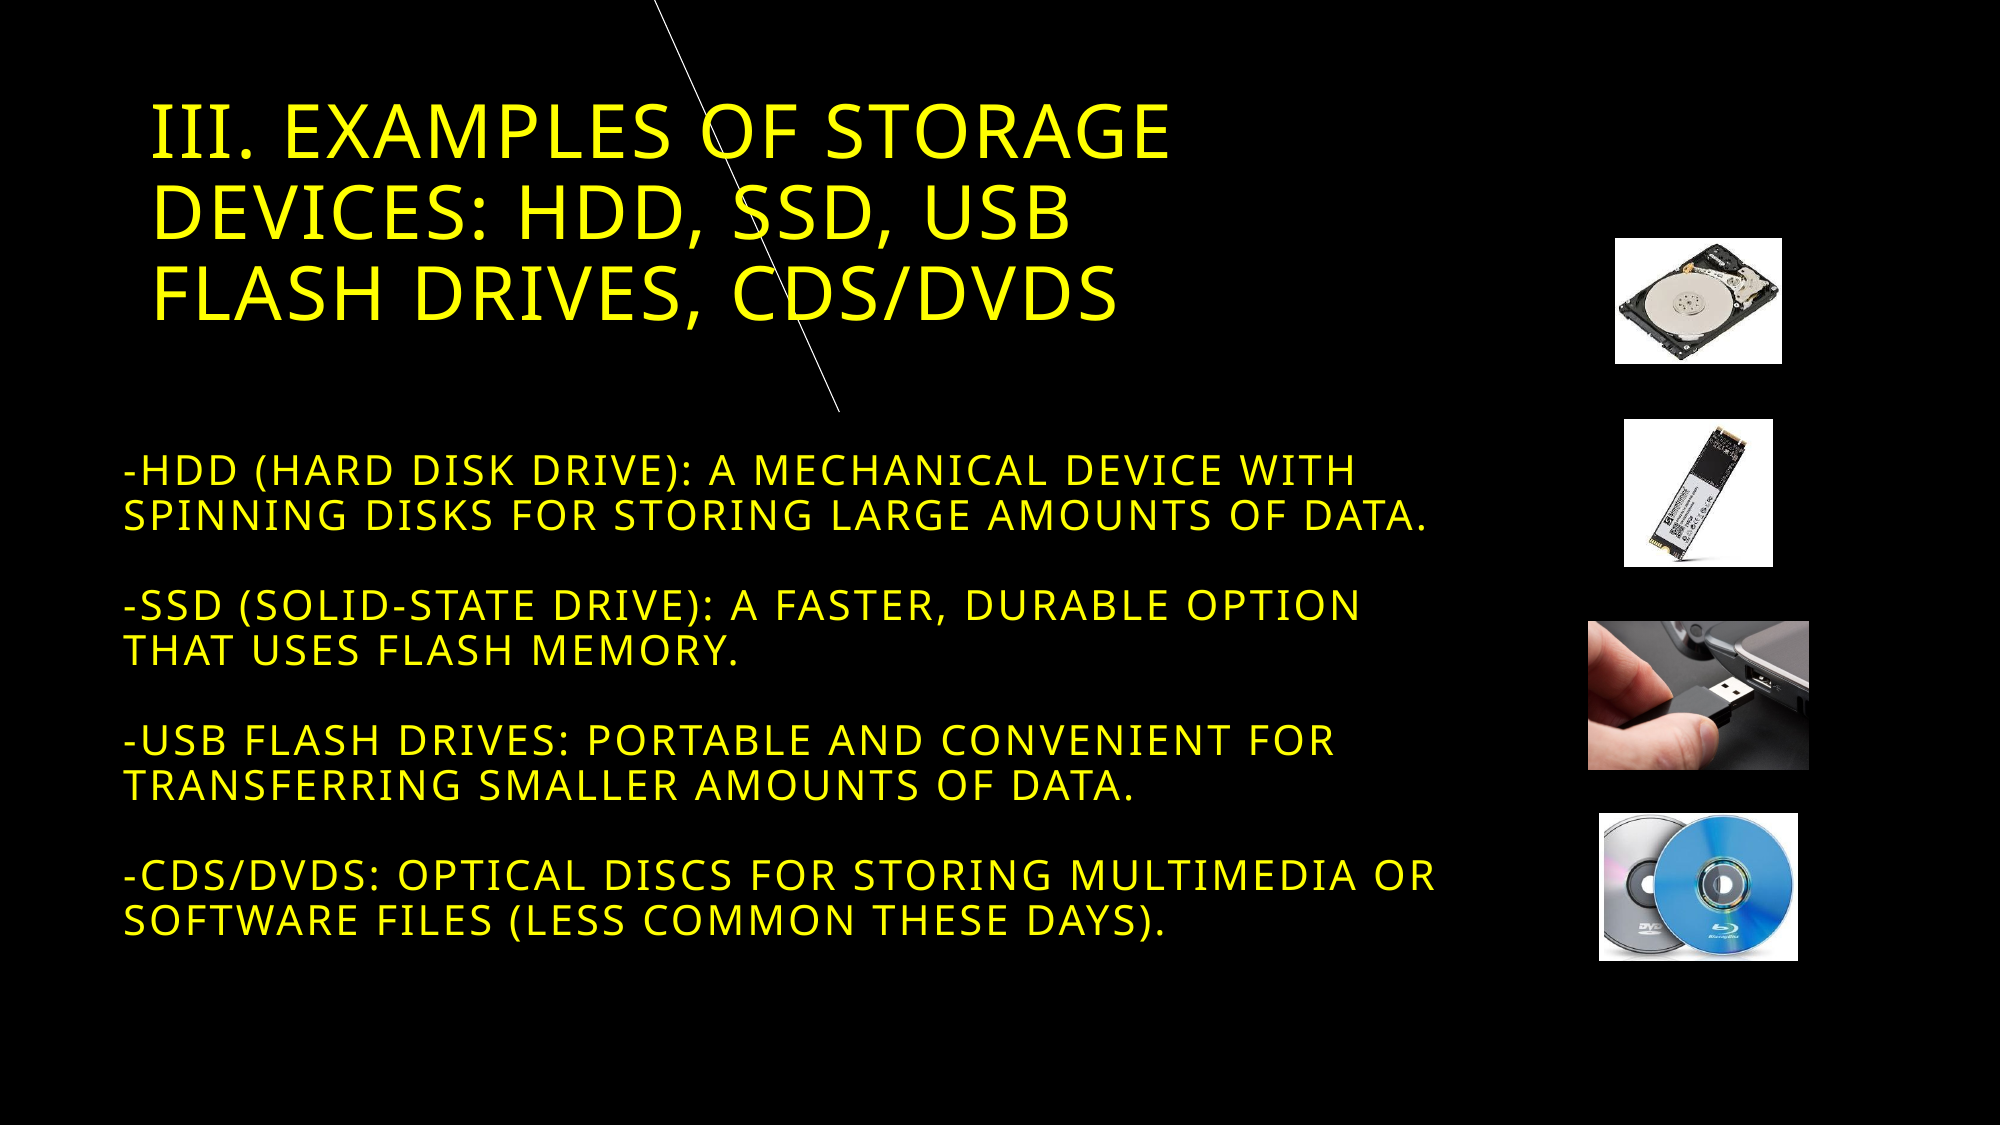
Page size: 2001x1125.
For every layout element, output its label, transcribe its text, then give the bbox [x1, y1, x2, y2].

picture [1588, 621, 1810, 770]
picture [1615, 238, 1782, 364]
picture [1599, 813, 1798, 961]
text_box -HDD (Hard Disk Drive): A mechanical device with spinning disks for storing large amounts of data. -SSD (Solid-State Drive): A faster, durable option that uses flash memory. -USB Flash Drives: Portable and convenient for transferring smaller amounts of data. -CDs/DVDs: Optical discs for storing multimedia or software files (less common these days). [108, 738, 1487, 952]
title iii. Examples of storage devices: HDD, SSD, USB flash drives, CDs/DVDs [135, 131, 1319, 345]
picture [1624, 419, 1773, 567]
